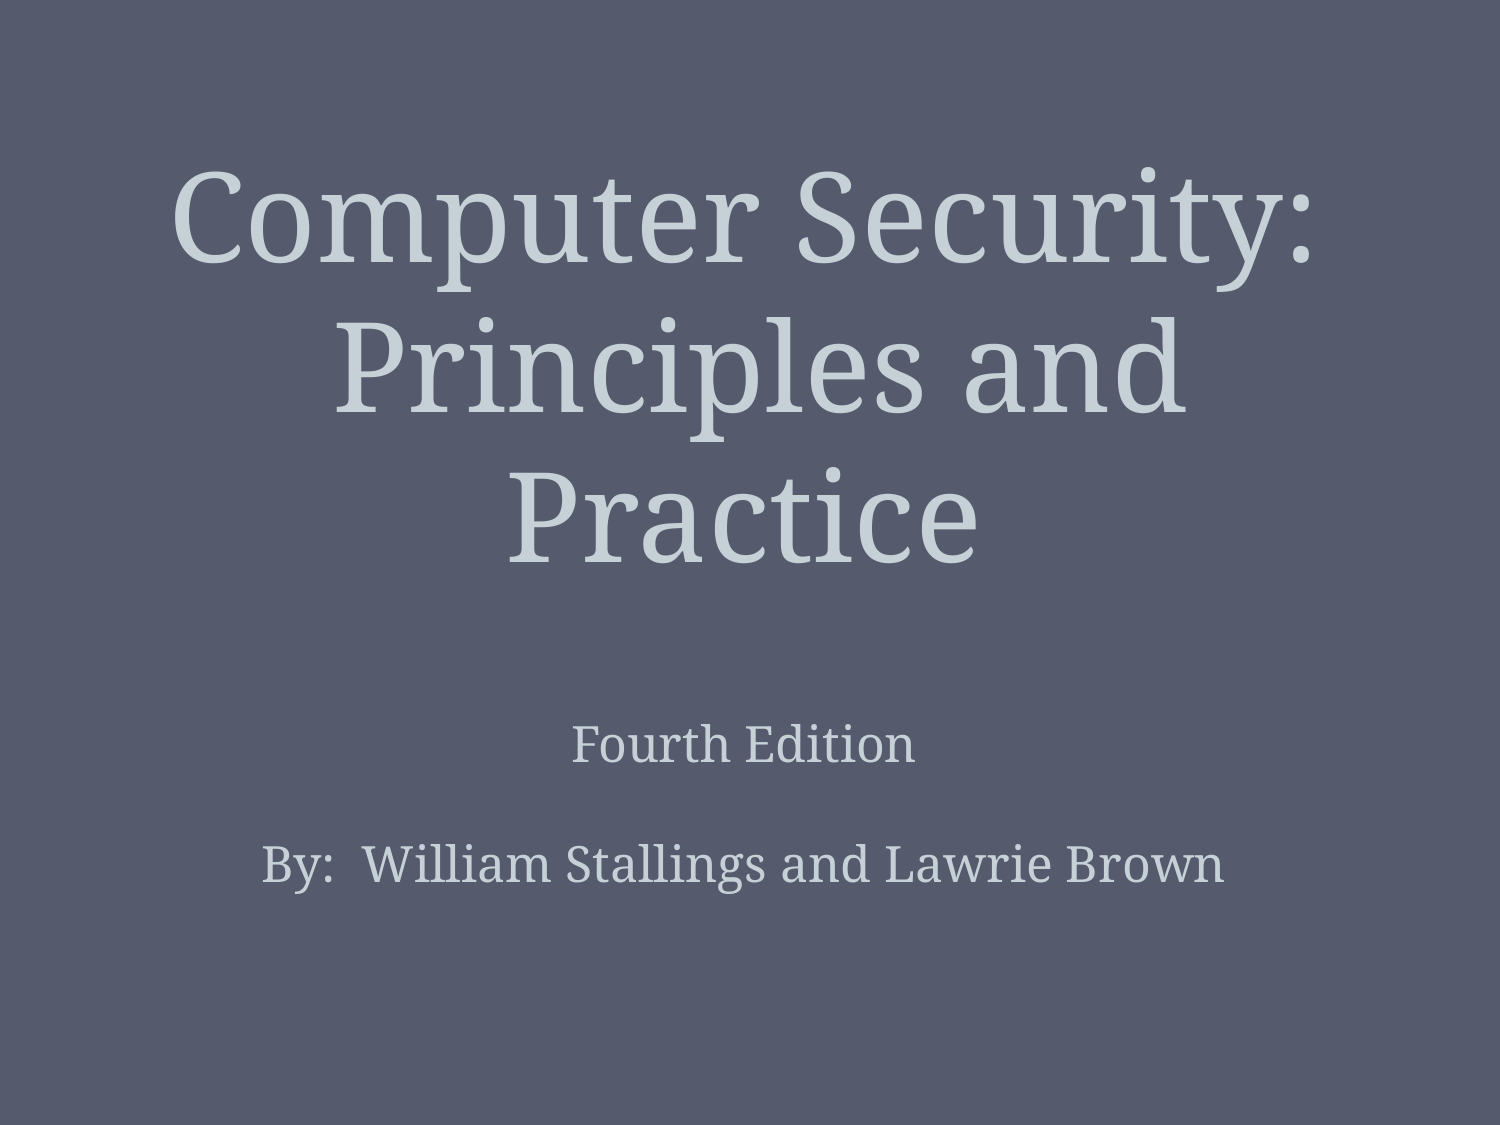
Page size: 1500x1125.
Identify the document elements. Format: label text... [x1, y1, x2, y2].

text_box Computer Security: Principles and Practice Fourth Edition By: William Stallings and Lawrie Brown [76, 129, 1412, 900]
